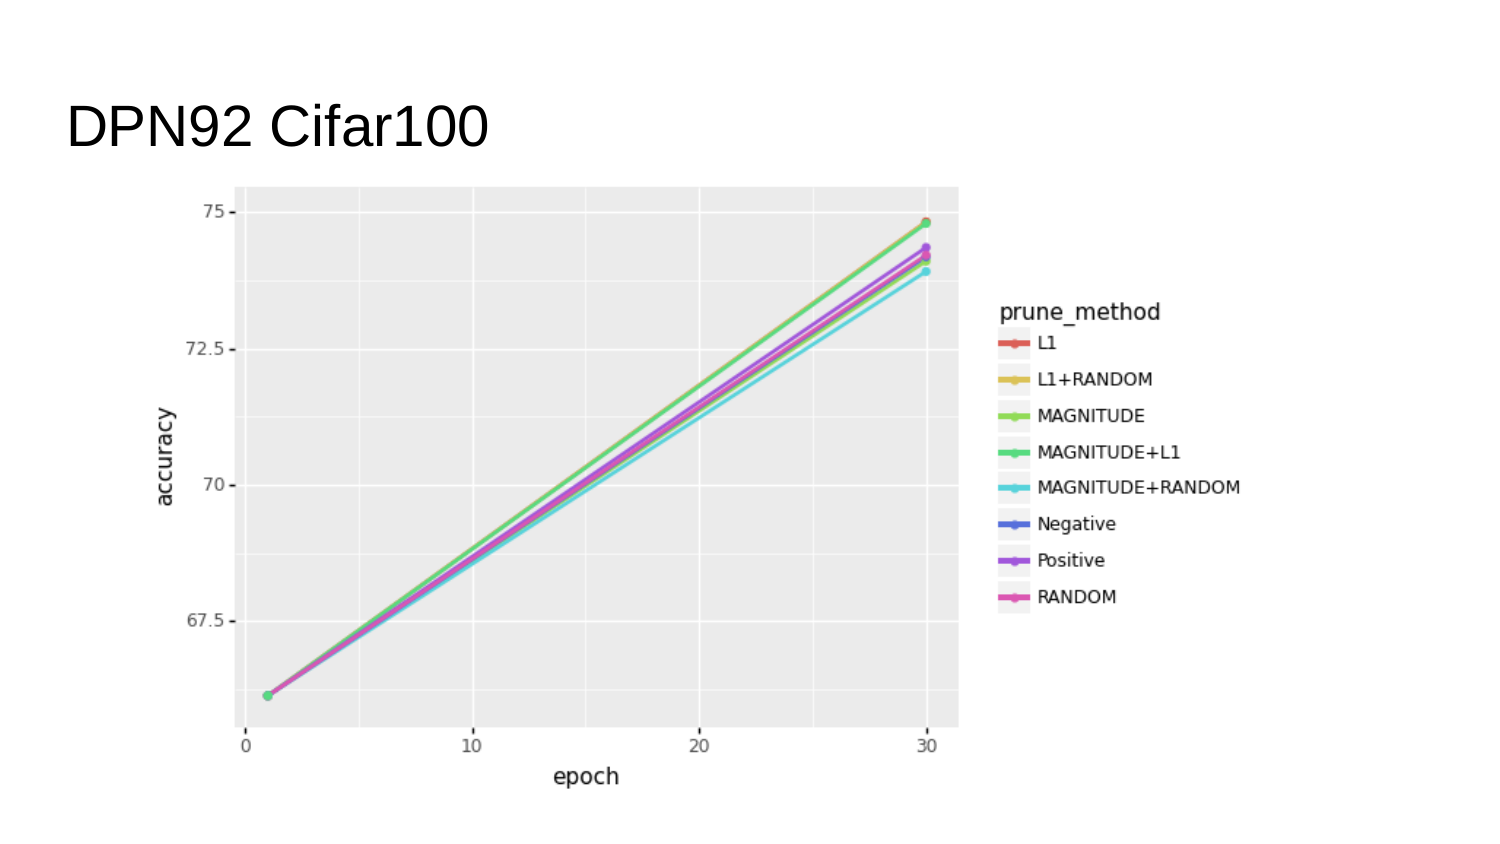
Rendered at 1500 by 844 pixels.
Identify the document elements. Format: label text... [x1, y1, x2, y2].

picture [140, 174, 1280, 802]
title DPN92 Cifar100 [51, 72, 1449, 167]
